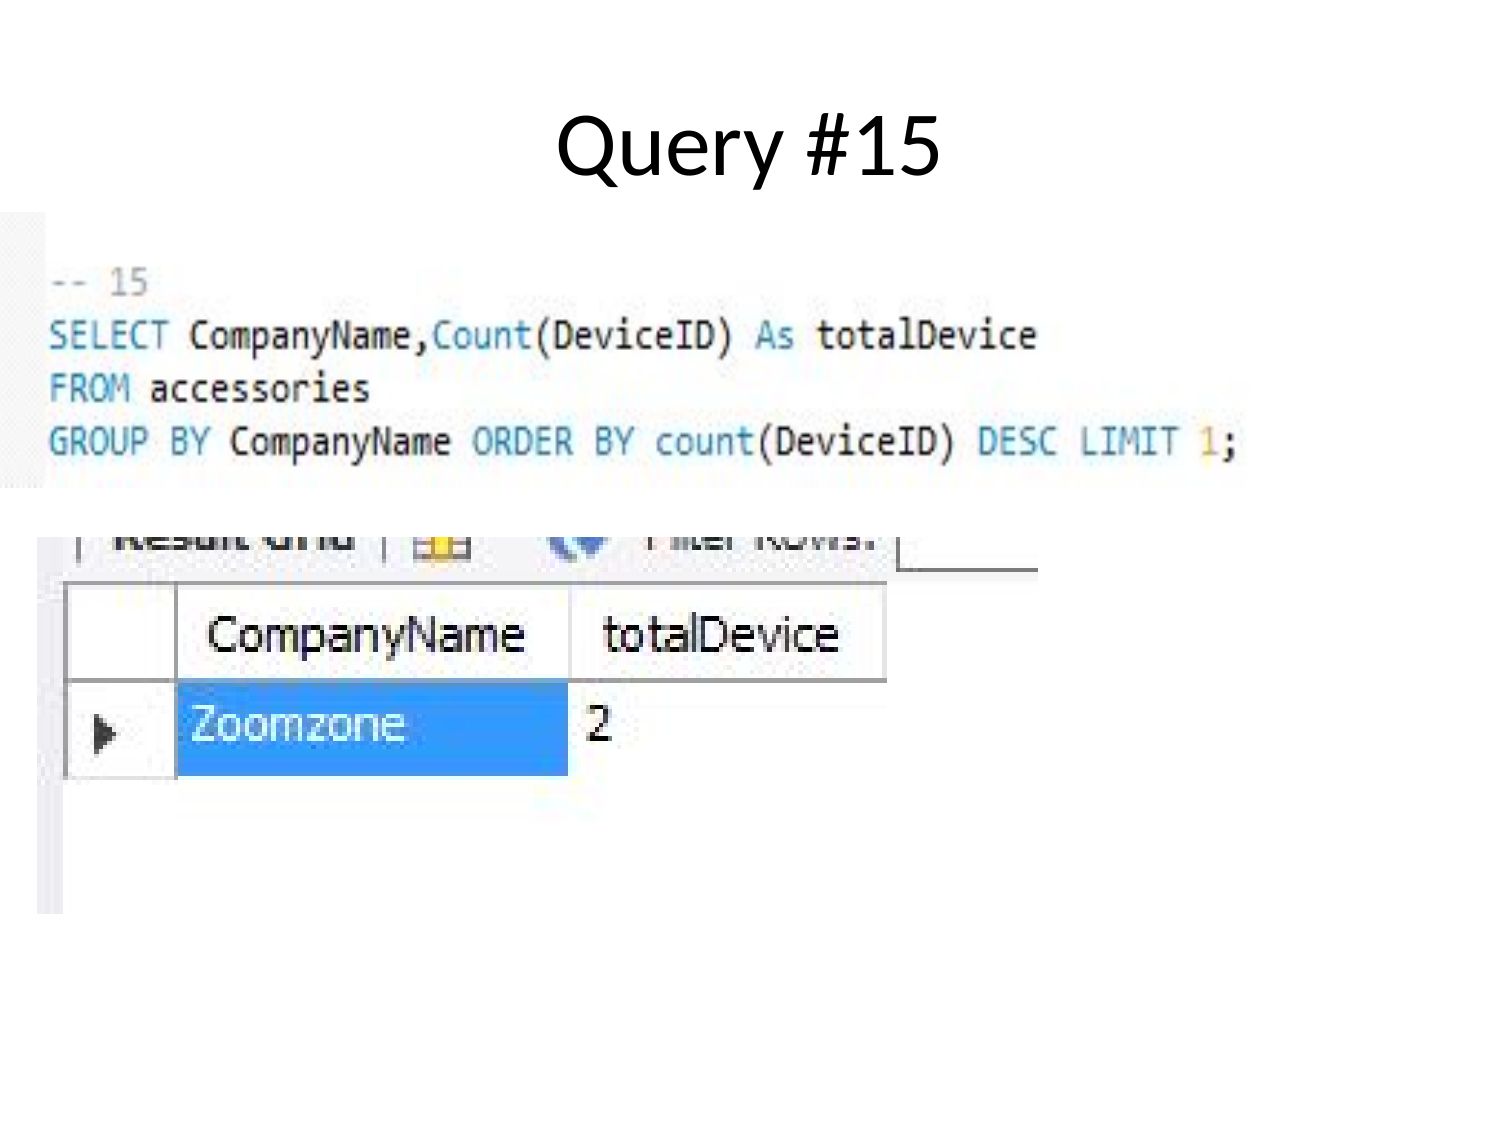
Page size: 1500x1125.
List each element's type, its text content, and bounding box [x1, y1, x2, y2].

title Query #15 [75, 45, 1425, 210]
picture [37, 537, 1038, 914]
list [0, 212, 1463, 488]
